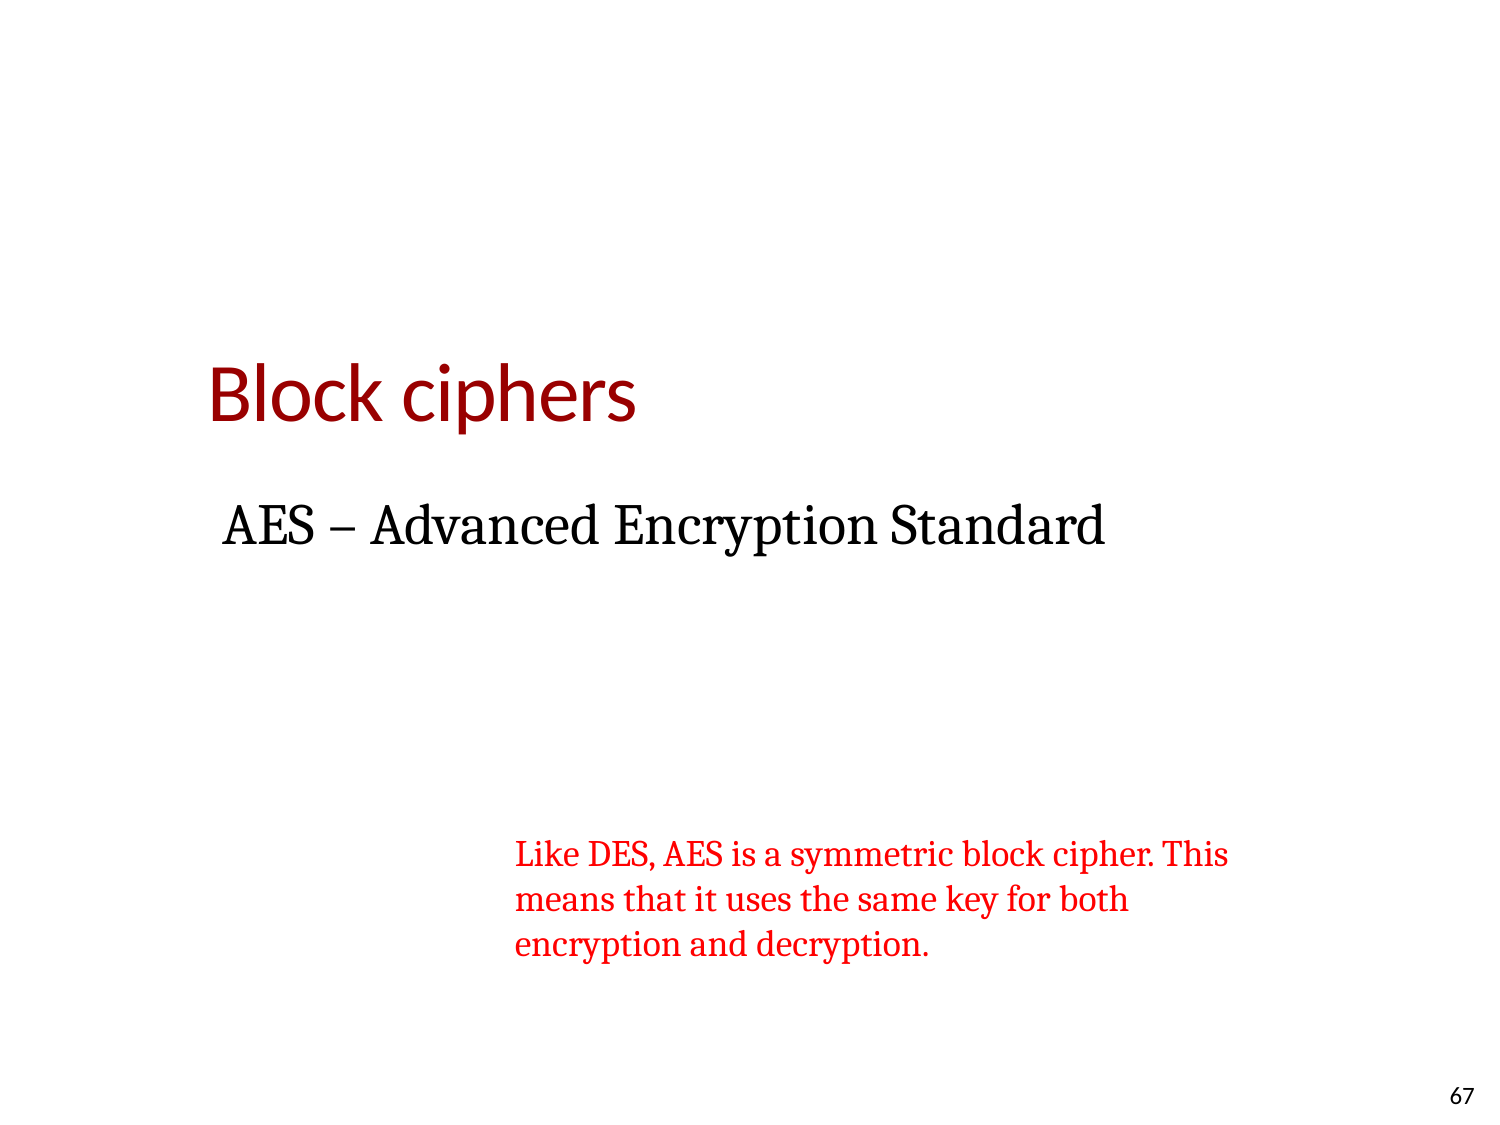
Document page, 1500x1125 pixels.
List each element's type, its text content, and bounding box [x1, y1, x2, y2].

text_box Like DES, AES is a symmetric block cipher. This means that it uses the same key for both encryption and decryption. [499, 821, 1250, 971]
title Block ciphers [207, 330, 1348, 454]
slide_number 67 [1125, 1065, 1475, 1125]
list AES – Advanced Encryption Standard [207, 478, 1348, 725]
